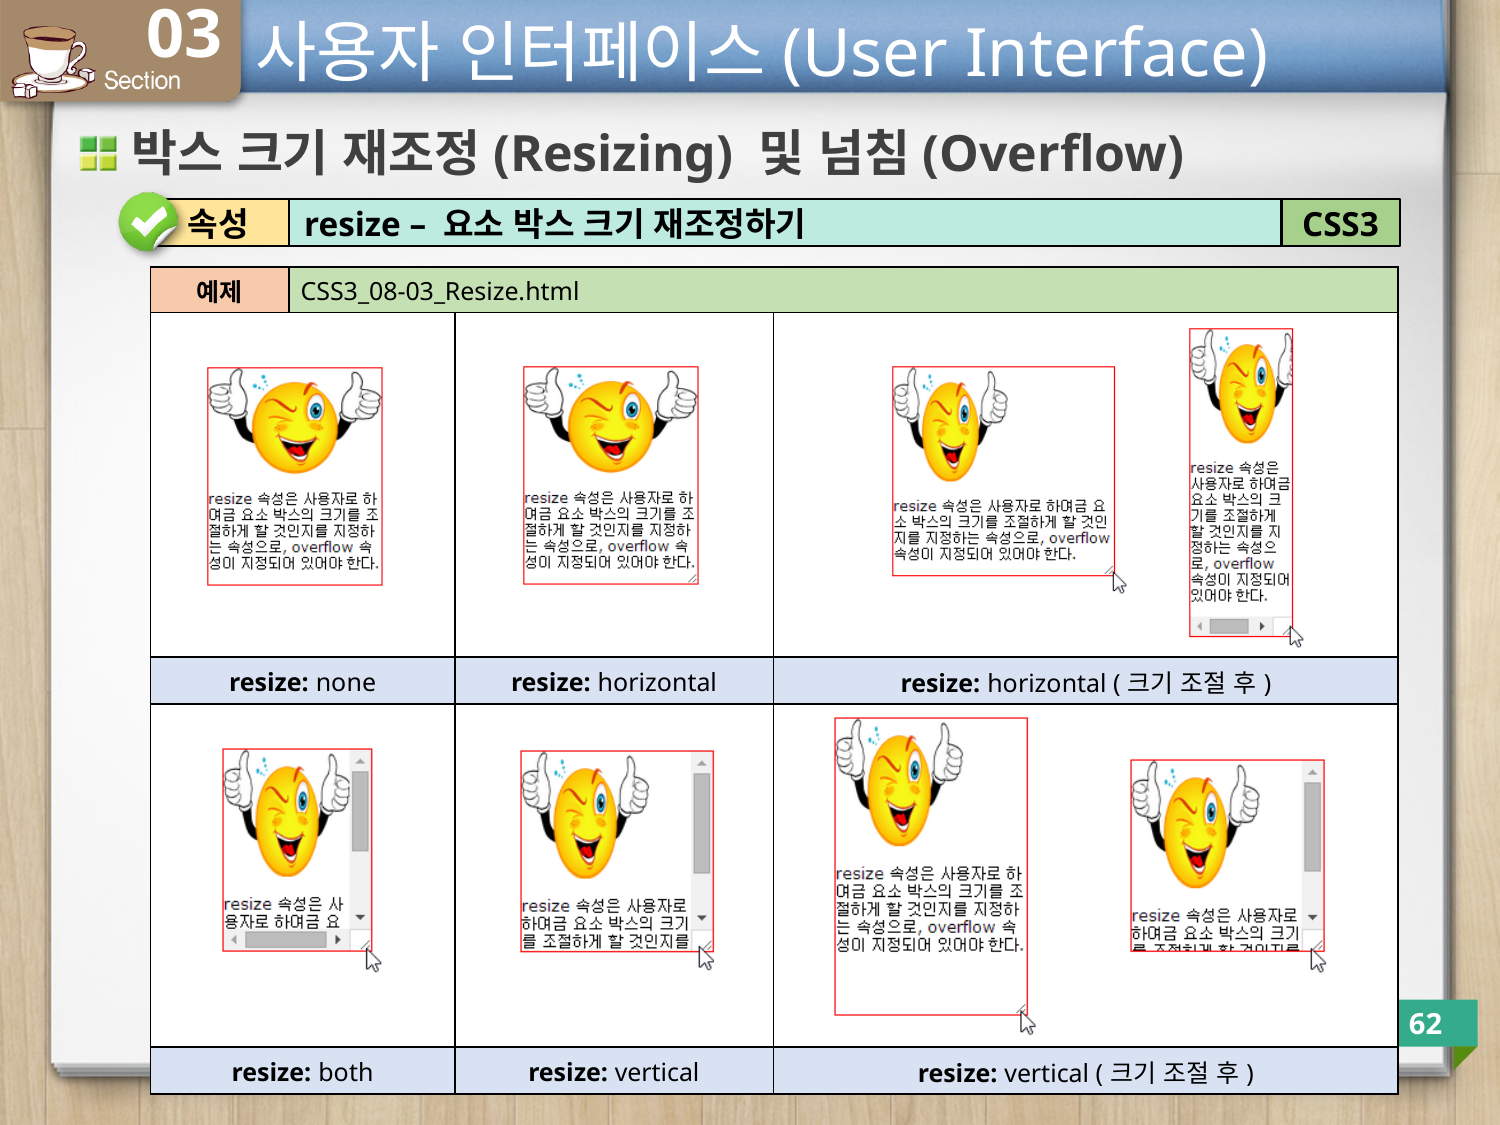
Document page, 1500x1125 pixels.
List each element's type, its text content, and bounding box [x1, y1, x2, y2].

table_header CSS3_08-03_Resize.html [290, 268, 1397, 312]
text_box 62 [1399, 997, 1458, 1049]
table_cell resize: none [151, 658, 454, 703]
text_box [101, 184, 1400, 260]
text_box 박스 크기 재조정(Resizing) 및 넘침(Overflow) [53, 113, 1436, 189]
table_cell resize: vertical (크기 조절 후) [774, 1048, 1397, 1093]
table_cell resize: horizontal [456, 658, 773, 703]
table_cell [456, 705, 773, 1046]
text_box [0, 0, 241, 102]
table_cell resize: vertical [456, 1048, 773, 1093]
table_cell resize: both [151, 1048, 454, 1093]
picture [0, 0, 1500, 1125]
table_cell [774, 313, 1397, 656]
table_cell [151, 705, 454, 1046]
table_cell [151, 313, 454, 656]
table_cell [774, 705, 1397, 1046]
table_cell resize: horizontal (크기 조절 후) [774, 658, 1397, 703]
table_header 예제 [151, 268, 288, 312]
table_cell [456, 313, 773, 656]
text_box 사용자 인터페이스(User Interface) [249, 2, 1436, 98]
